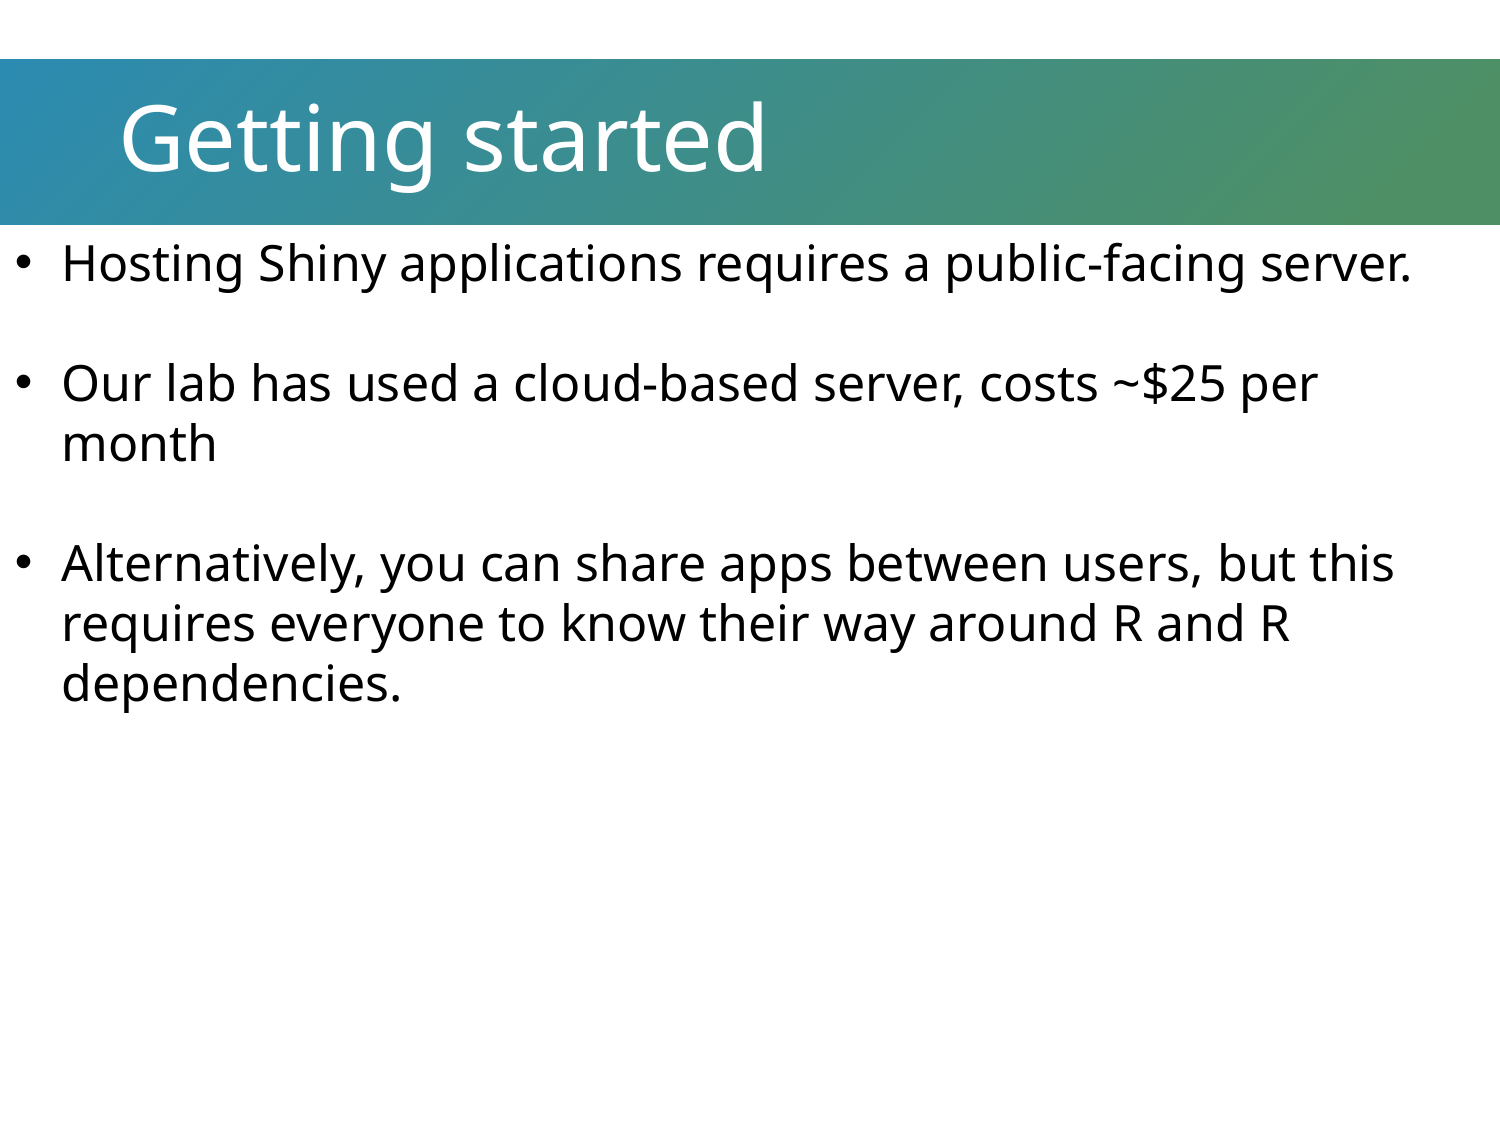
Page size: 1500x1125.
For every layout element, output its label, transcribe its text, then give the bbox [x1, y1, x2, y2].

title Getting started [103, 59, 1397, 224]
text_box Hosting Shiny applications requires a public-facing server. Our lab has used a cloud-based server, costs ~$25 per month Alternatively, you can share apps between users, but this requires everyone to know their way around R and R dependencies. [0, 224, 1500, 780]
